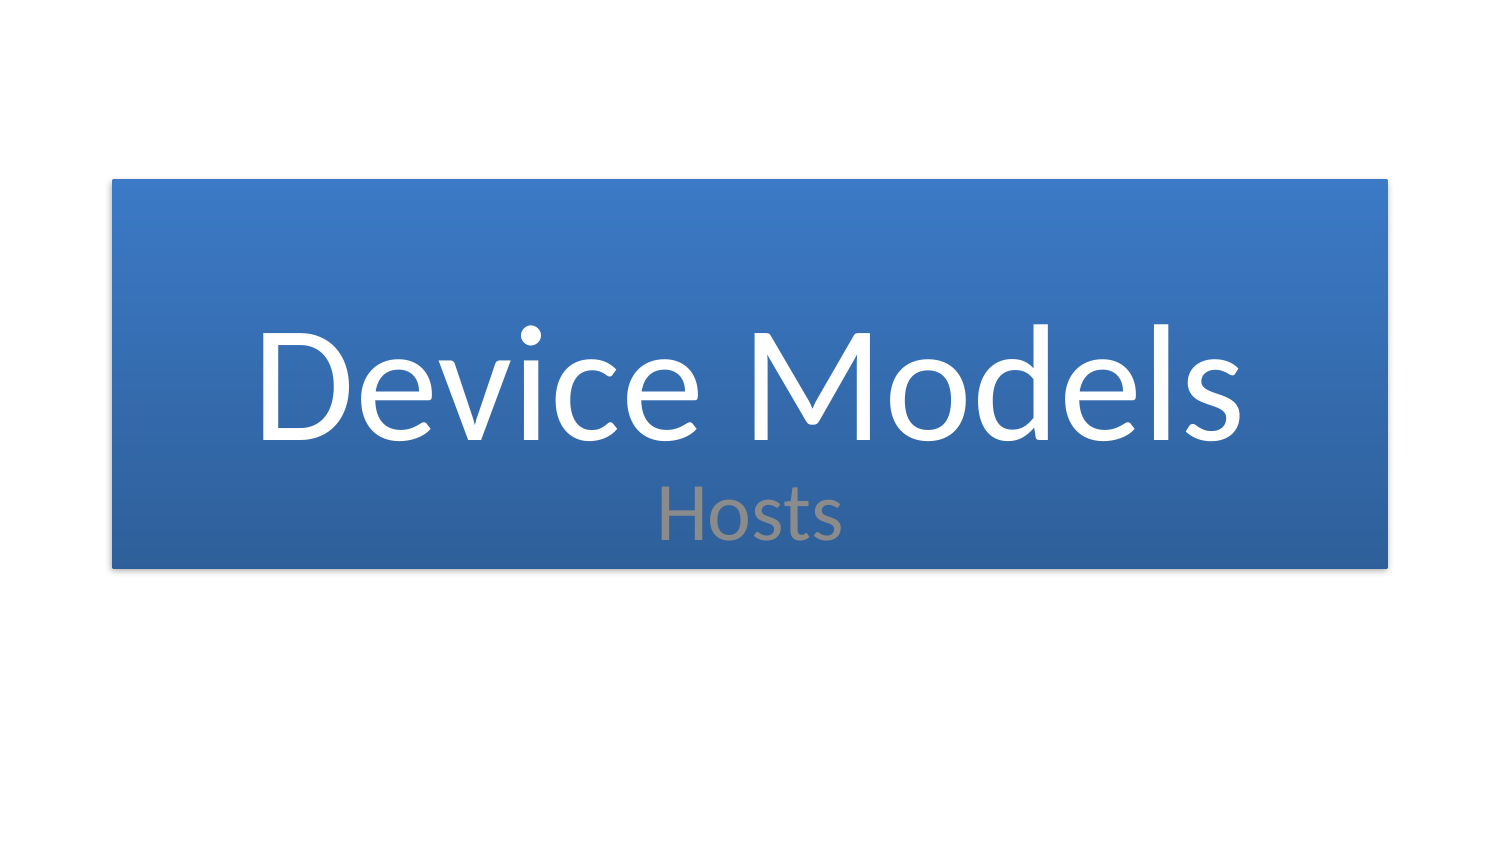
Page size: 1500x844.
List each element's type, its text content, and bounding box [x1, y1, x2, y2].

subtitle Hosts [225, 451, 1275, 667]
title Device Models [112, 179, 1388, 569]
